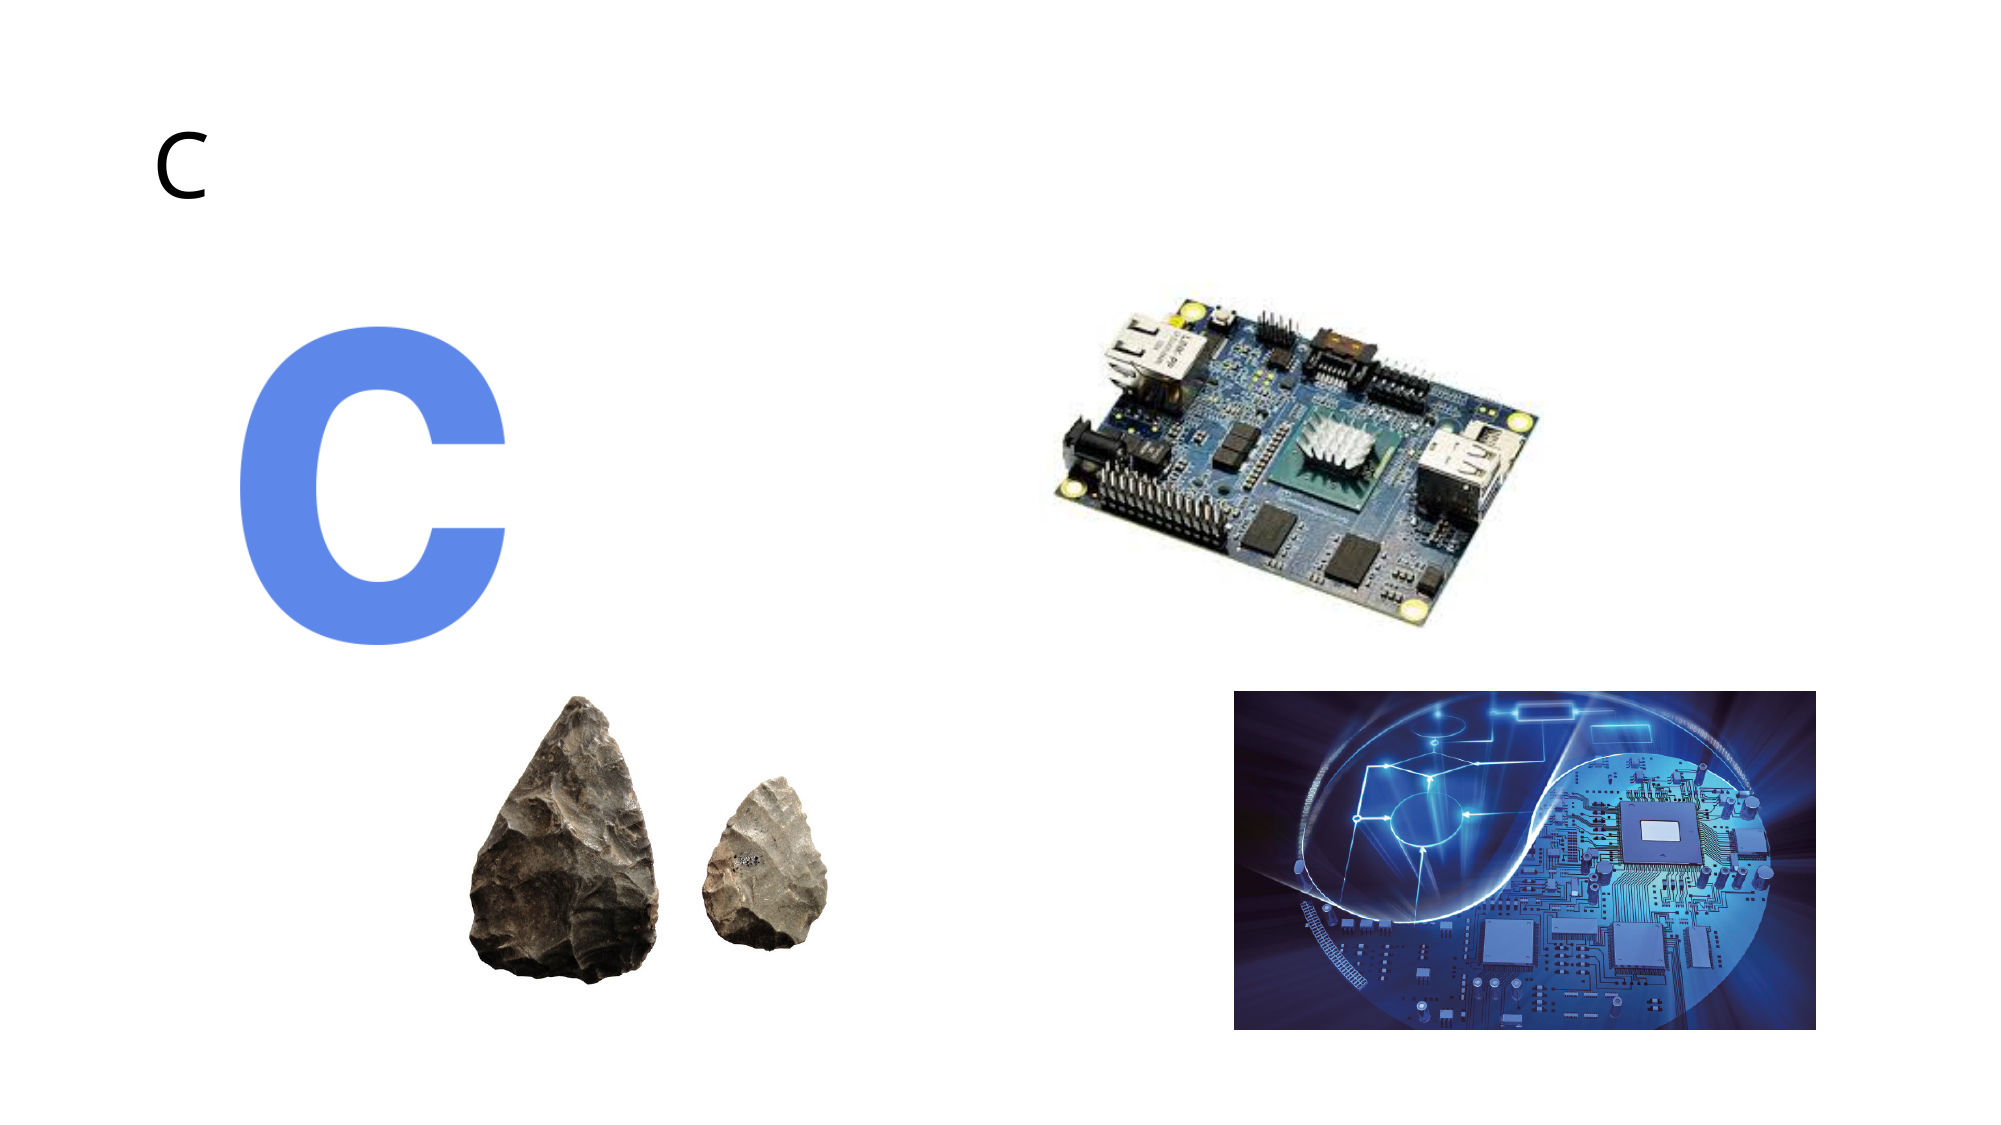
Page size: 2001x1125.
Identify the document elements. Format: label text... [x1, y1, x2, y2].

picture [206, 309, 540, 676]
title C [137, 59, 1863, 278]
picture [456, 684, 840, 996]
picture [1039, 283, 1544, 633]
picture [1234, 691, 1816, 1030]
